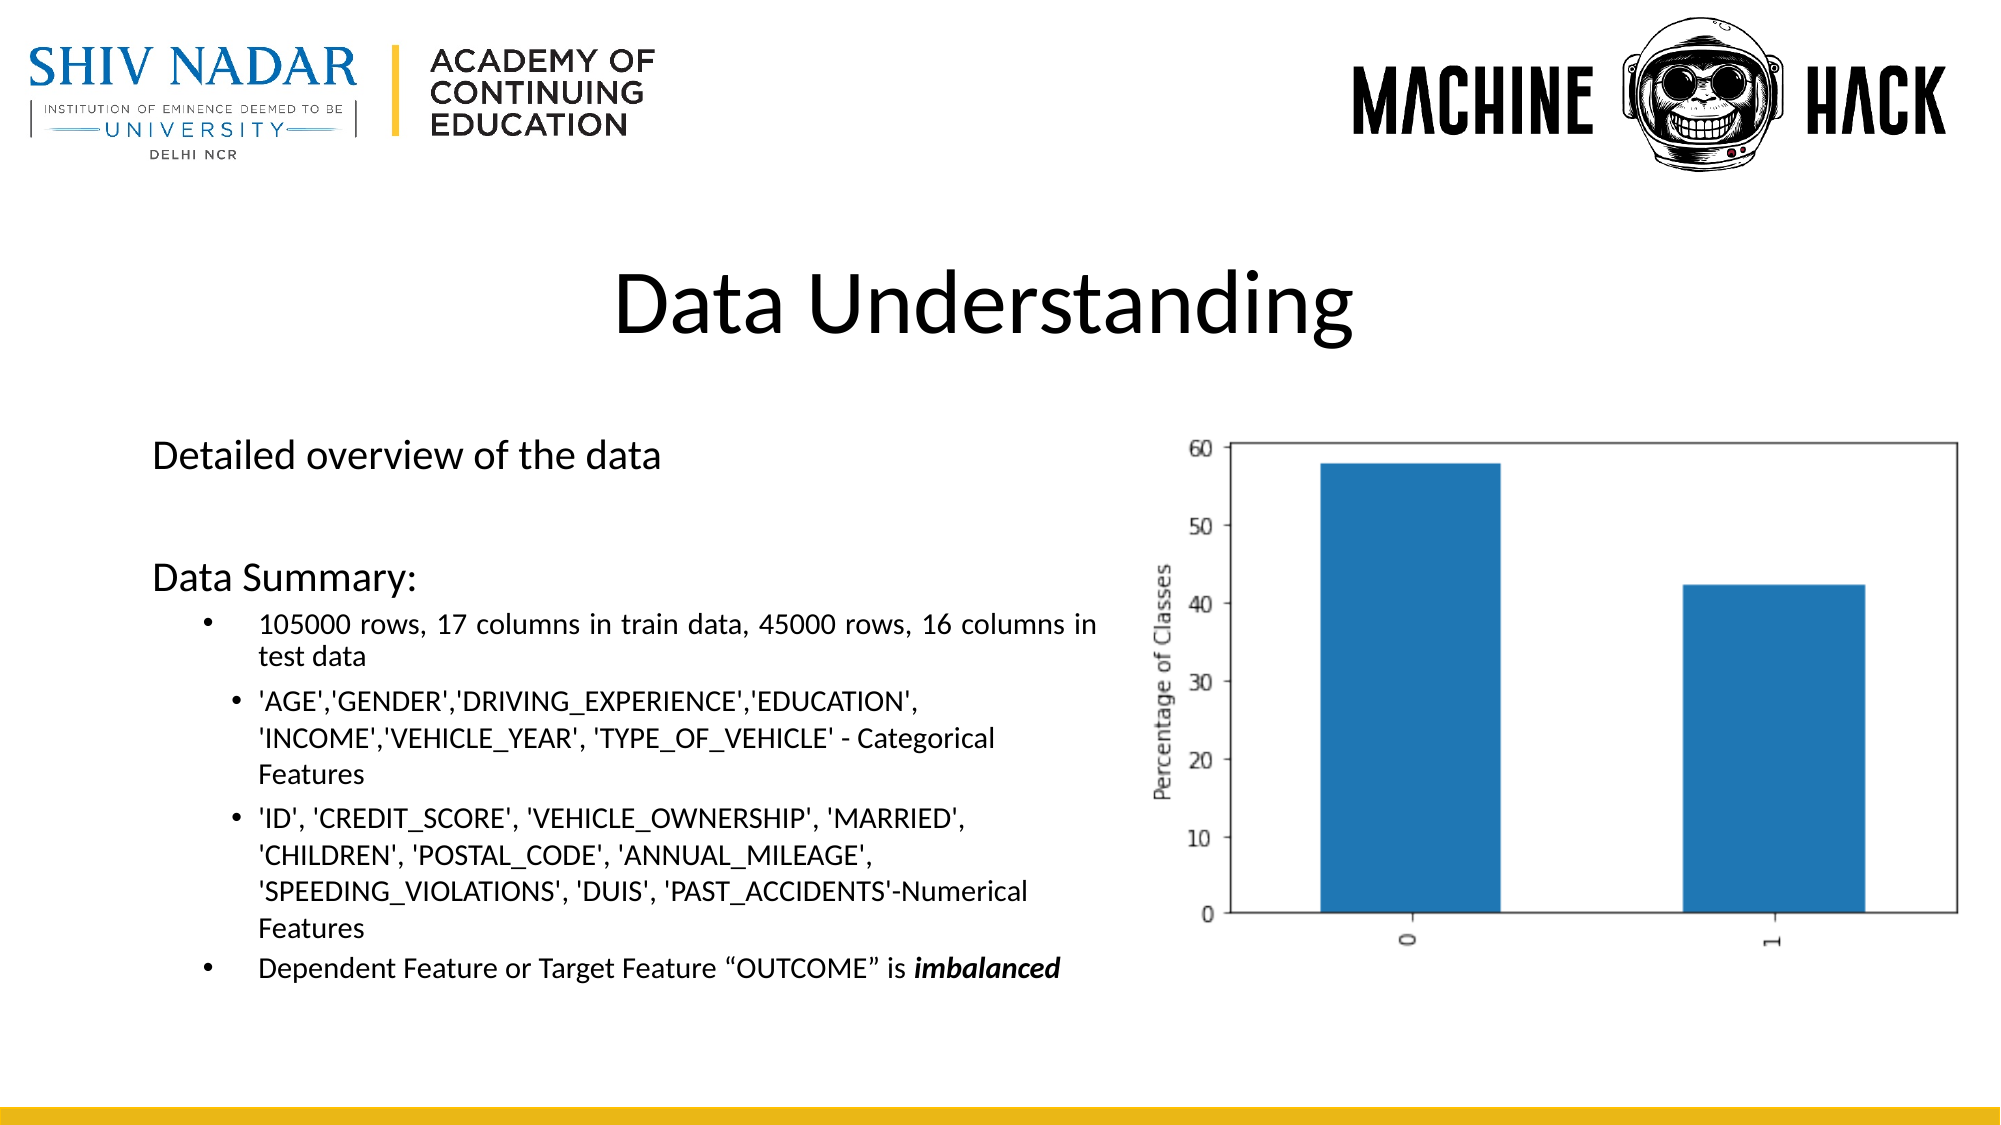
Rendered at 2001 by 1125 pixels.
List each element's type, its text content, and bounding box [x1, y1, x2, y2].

picture [6, 6, 697, 184]
text_box [0, 1108, 2000, 1125]
title Data Understanding [122, 235, 1848, 374]
picture [1141, 424, 1970, 959]
list Detailed overview of the data Data Summary: 105000 rows, 17 columns in train data, 45000 rows, 16 columns in test data 'AGE','GENDER','DRIVING_EXPERIENCE','EDUCATION', 'INCOME','VEHICLE_YEAR', 'TYPE_OF_VEHICLE' - Categorical Features 'ID', 'CREDIT_SCORE', 'VEHICLE_OWNERSHIP', 'MARRIED', 'CHILDREN', 'POSTAL_CODE', 'ANNUAL_MILEAGE', 'SPEEDING_VIOLATIONS', 'DUIS', 'PAST_ACCIDENTS'-Numerical Features Dependent Feature or Target Feature “OUTCOME” is imbalanced [137, 425, 1114, 997]
picture [1325, 7, 1993, 177]
